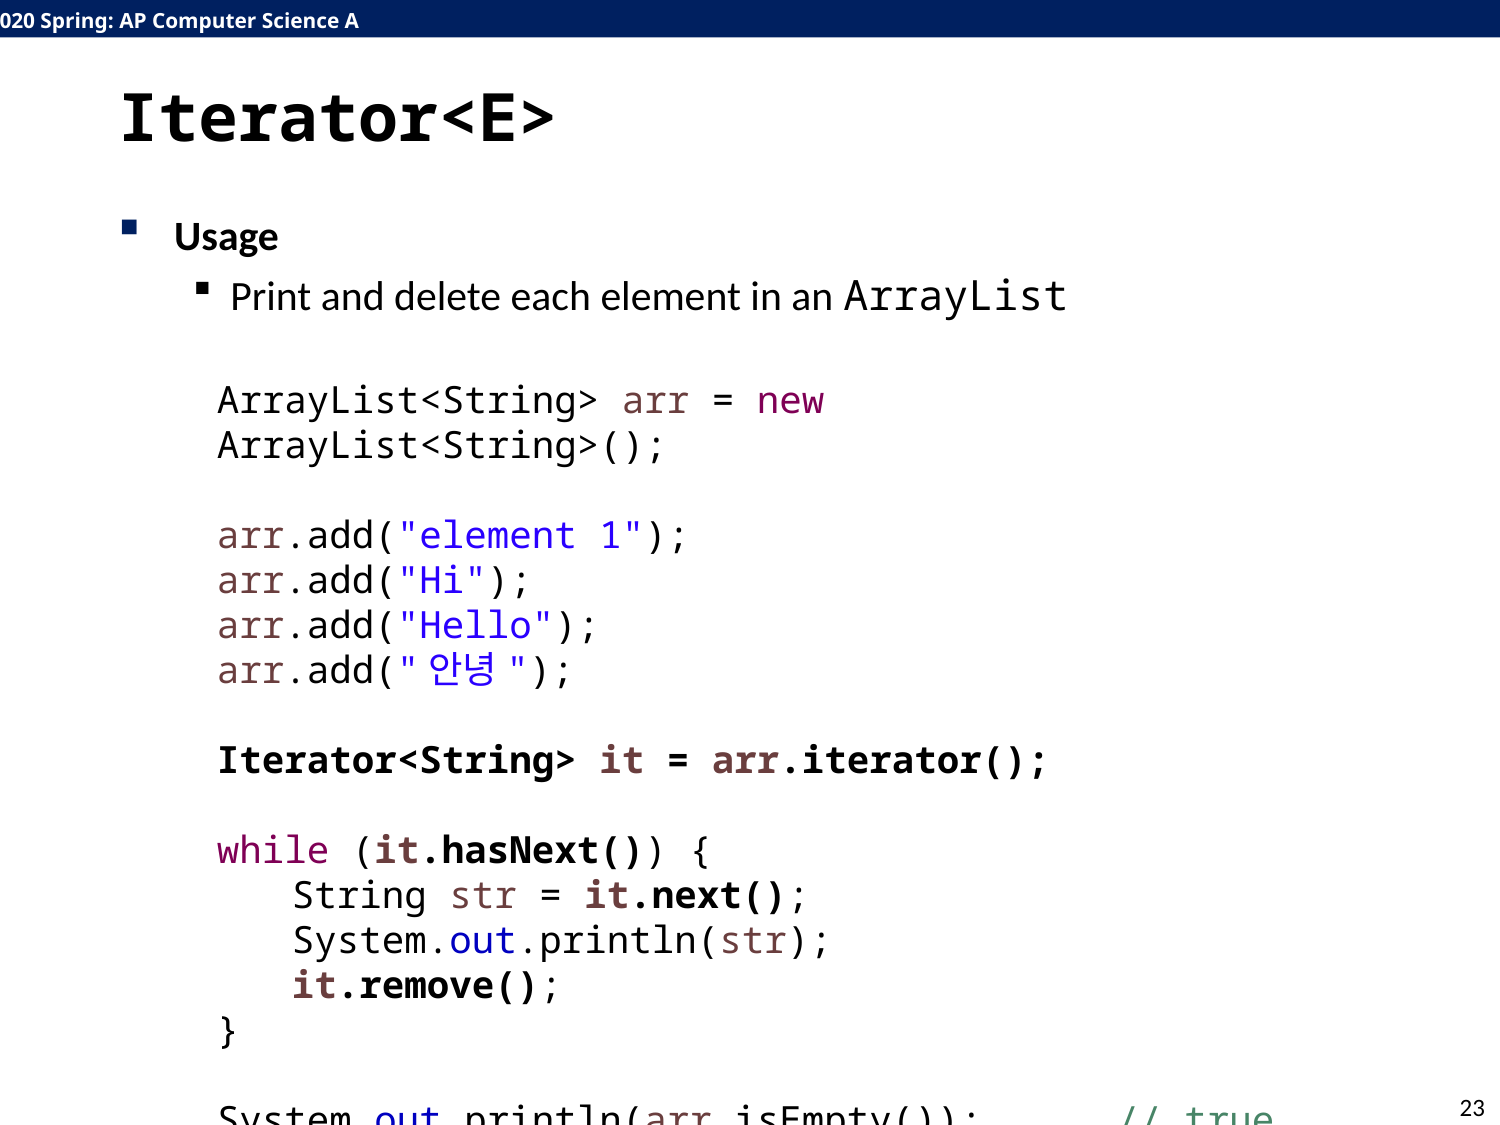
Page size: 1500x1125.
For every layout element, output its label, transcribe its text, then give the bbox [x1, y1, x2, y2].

text_box ArrayList<String> arr = new ArrayList<String>(); arr.add("element 1"); arr.add("Hi"); arr.add("Hello"); arr.add("안녕"); Iterator<String> it = arr.iterator(); while (it.hasNext()) { String str = it.next(); System.out.println(str); it.remove(); } System.out.println(arr.isEmpty()); // true [202, 368, 1298, 1125]
title Iterator<E> [103, 59, 1397, 170]
list Usage Print and delete each element in an ArrayList [103, 191, 1397, 1066]
slide_number 23 [1405, 1087, 1500, 1125]
